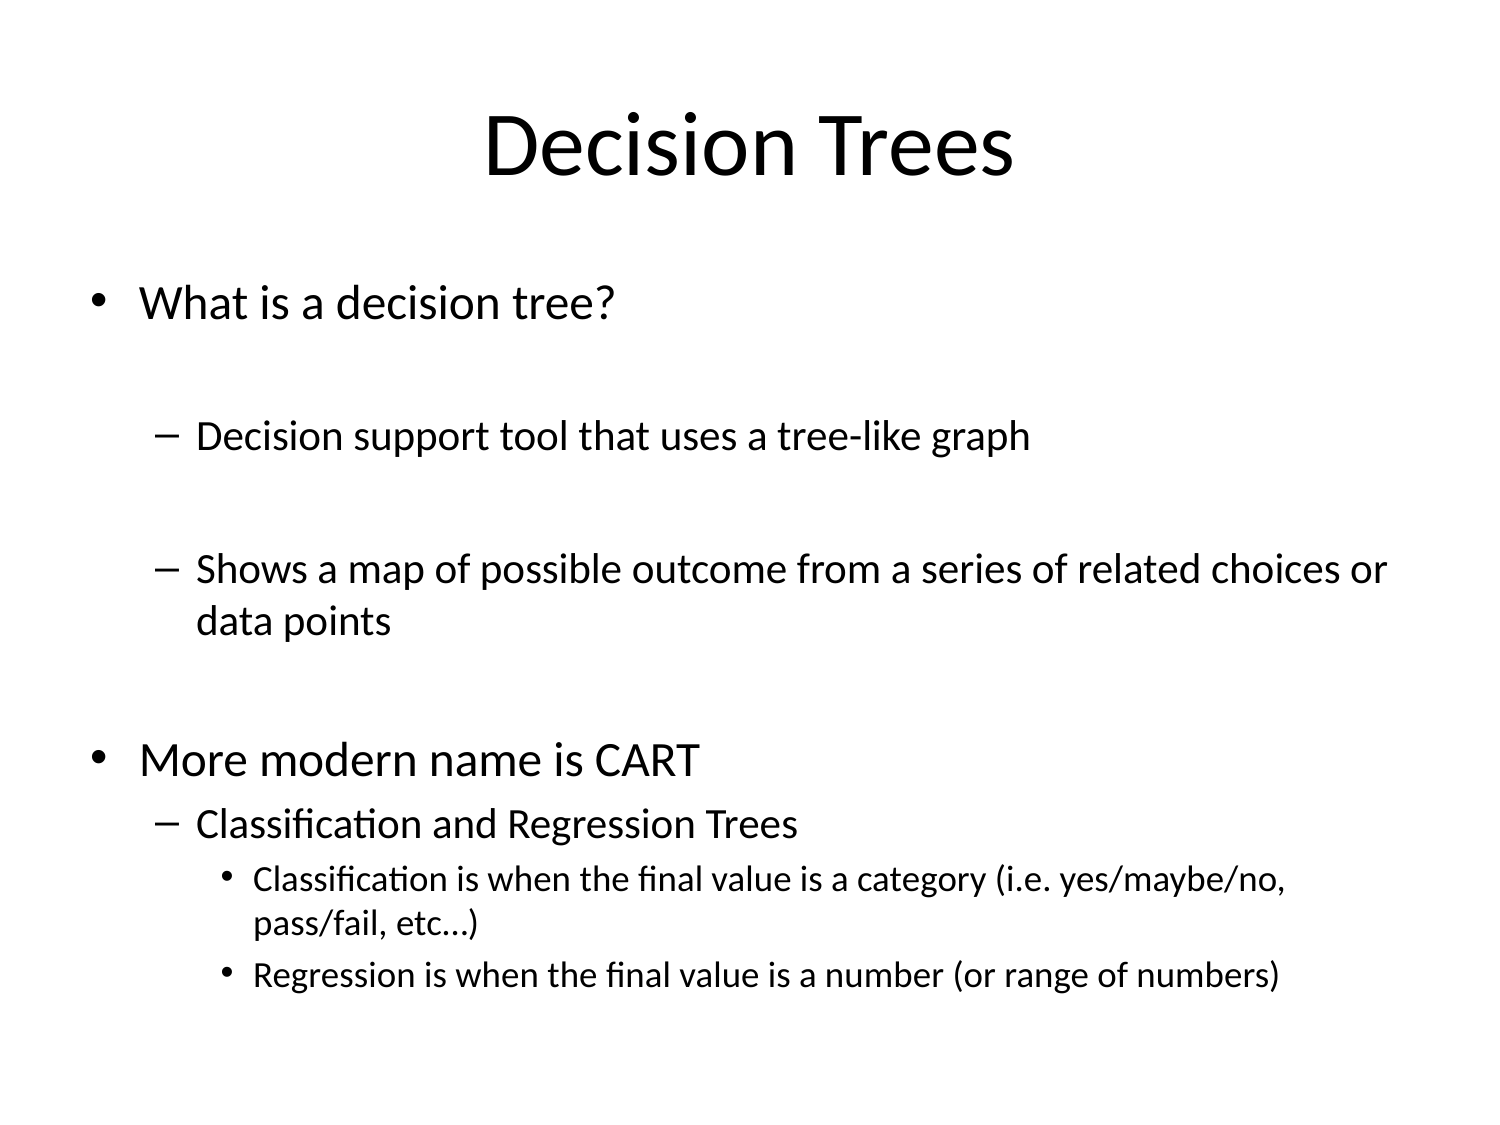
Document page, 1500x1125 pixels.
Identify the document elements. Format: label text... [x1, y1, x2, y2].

title Decision Trees [75, 45, 1425, 233]
list What is a decision tree? Decision support tool that uses a tree-like graph Shows a map of possible outcome from a series of related choices or data points More modern name is CART Classification and Regression Trees Classification is when the final value is a category (i.e. yes/maybe/no, pass/fail, etc…) Regression is when the final value is a number (or range of numbers) [75, 262, 1425, 1005]
